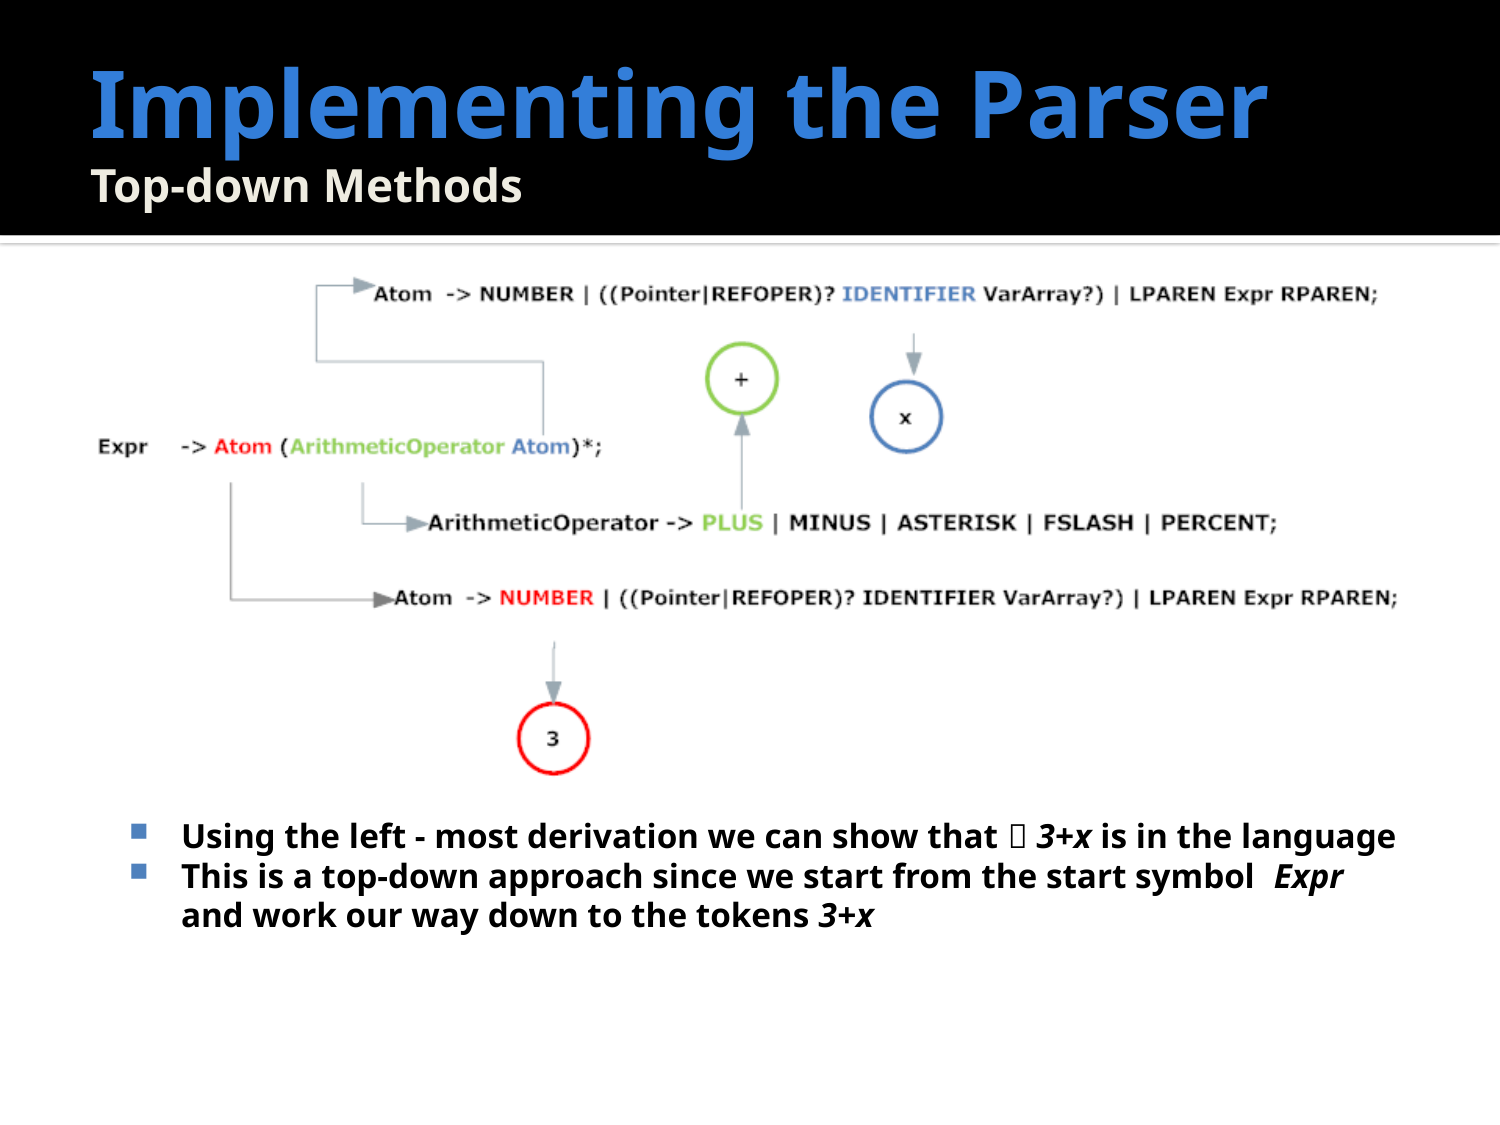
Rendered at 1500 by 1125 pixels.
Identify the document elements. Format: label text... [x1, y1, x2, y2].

title Implementing the Parser Top-down Methods [75, 25, 1425, 231]
text_box Using the left - most derivation we can show that  3+x is in the language This is a top-down approach since we start from the start symbol Expr and work our way down to the tokens 3+x [99, 801, 1413, 1025]
picture [69, 249, 1431, 793]
